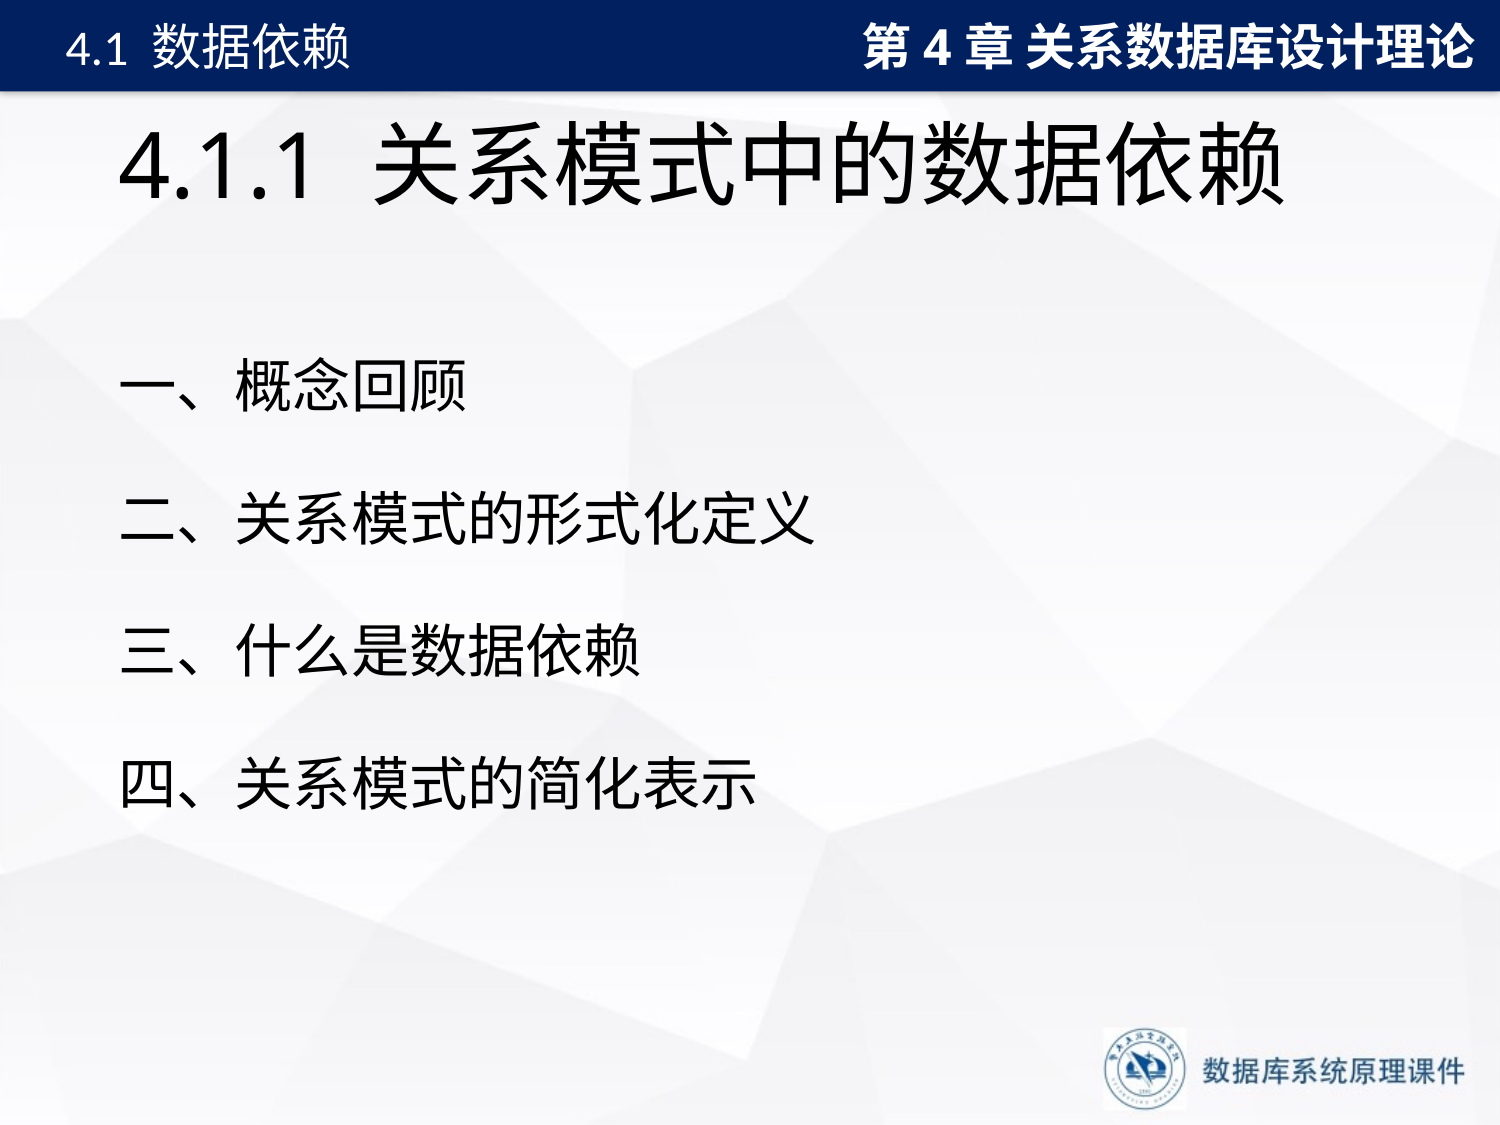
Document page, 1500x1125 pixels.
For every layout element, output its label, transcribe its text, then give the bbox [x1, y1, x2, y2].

picture [0, 92, 1500, 1125]
text_box 第4章 关系数据库设计理论 [847, 7, 1491, 83]
text_box 4.1 数据依赖 [50, 8, 367, 83]
text_box [0, 0, 1500, 92]
list 一、概念回顾 二、关系模式的形式化定义 三、什么是数据依赖 四、关系模式的简化表示 [103, 299, 1397, 1014]
title 4.1.1 关系模式中的数据依赖 [103, 100, 1397, 278]
